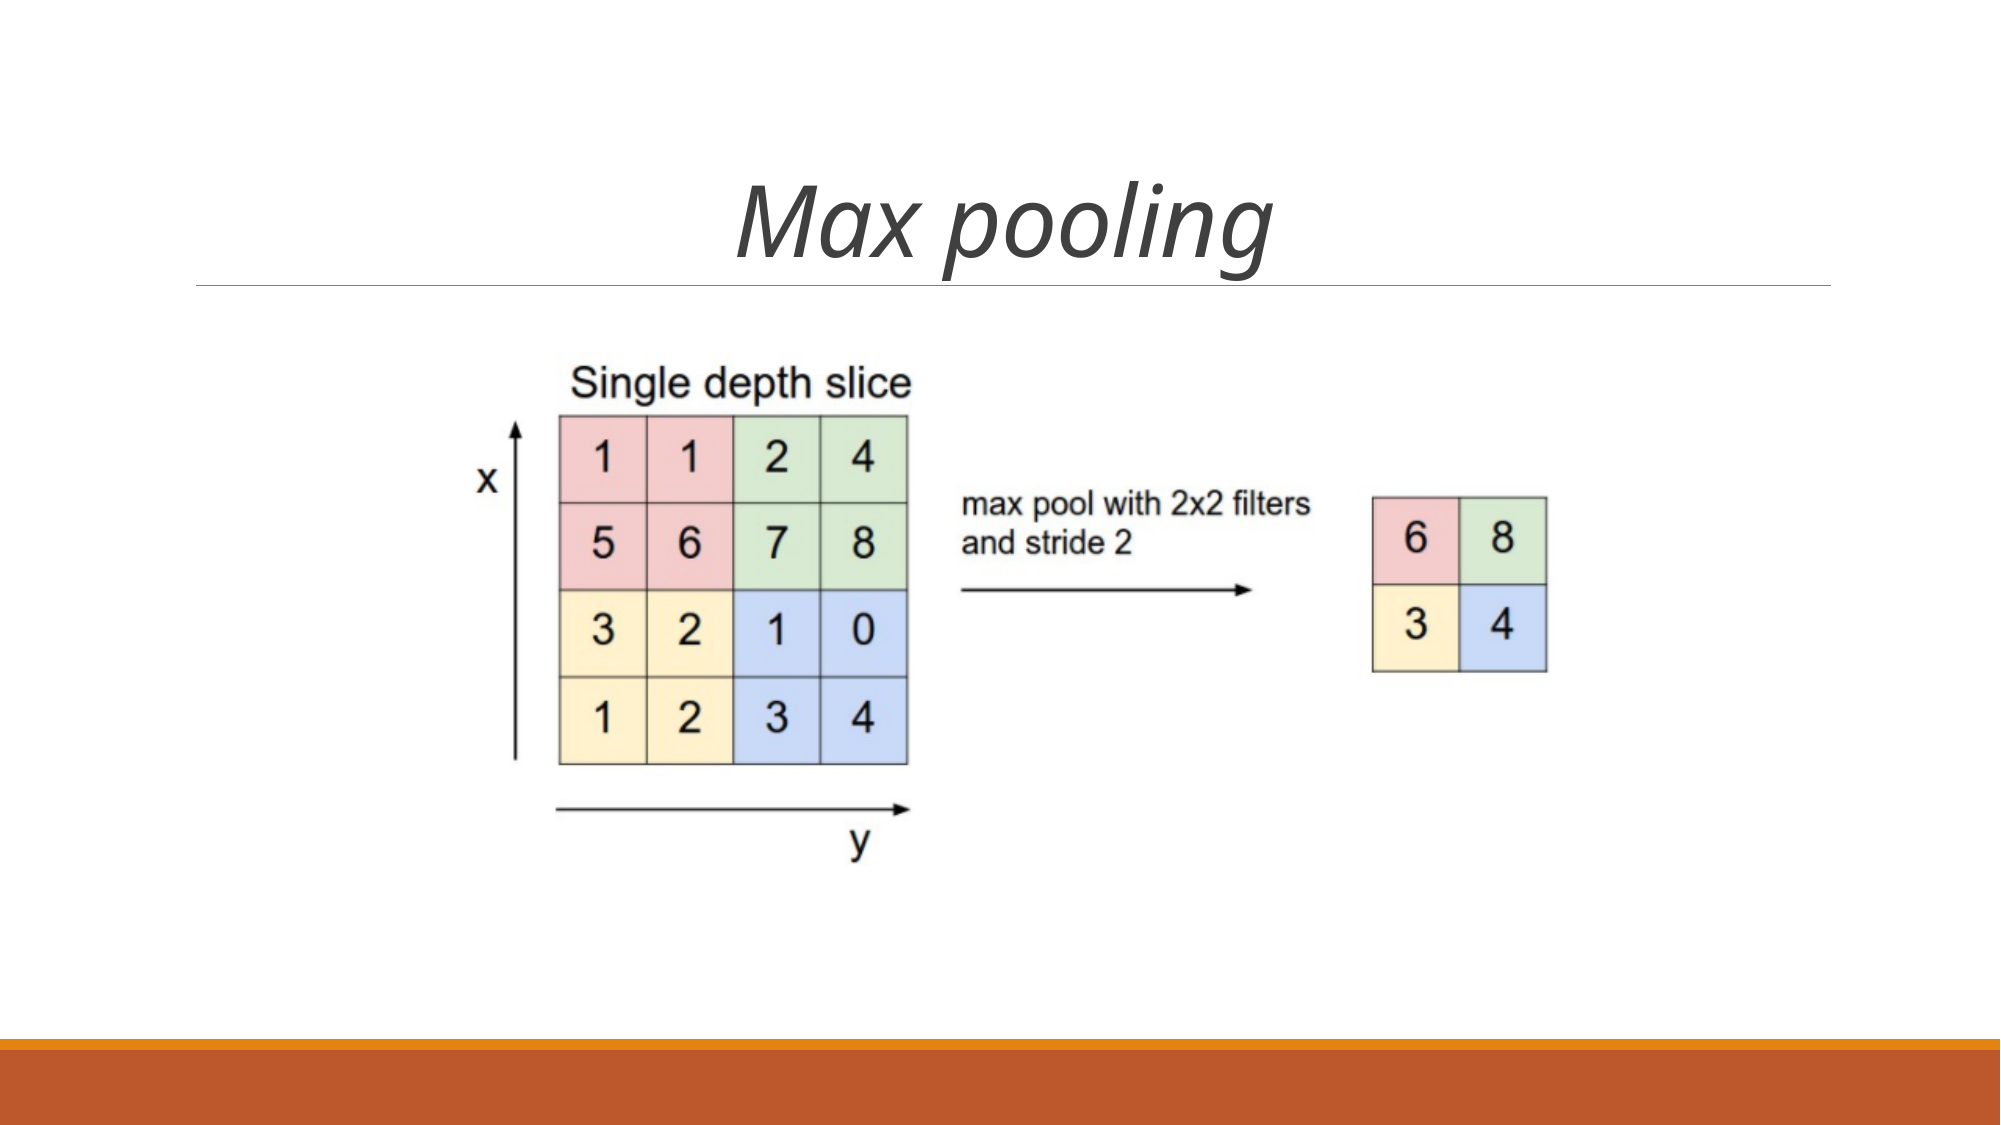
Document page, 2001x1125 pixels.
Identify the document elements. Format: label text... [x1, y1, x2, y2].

title Max pooling [180, 47, 1830, 285]
picture [472, 302, 1574, 890]
